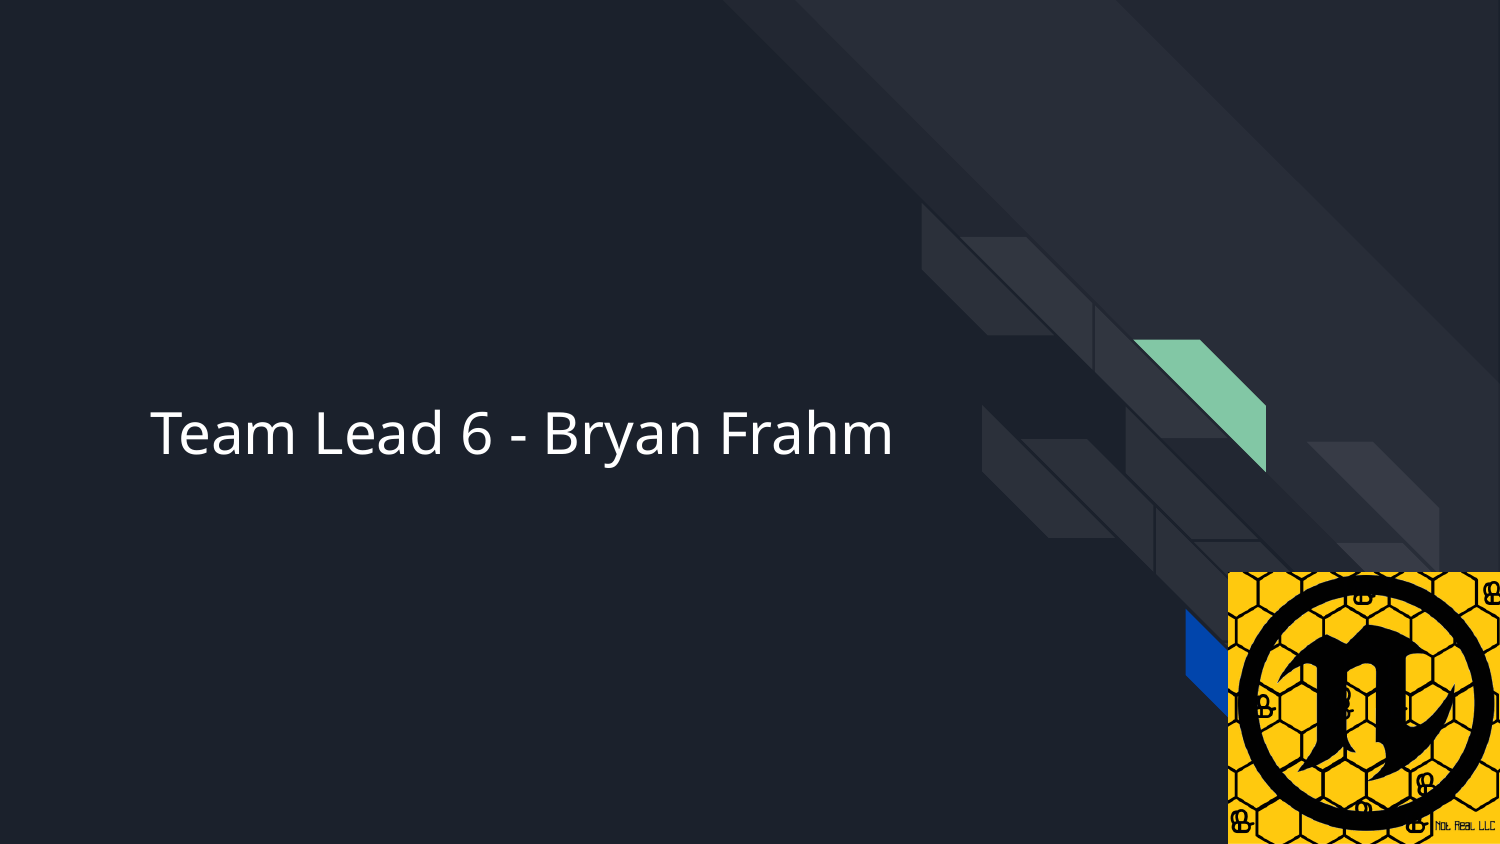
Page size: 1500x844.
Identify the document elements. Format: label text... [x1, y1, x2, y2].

picture [1228, 572, 1500, 844]
title Team Lead 6 - Bryan Frahm [135, 336, 1027, 526]
